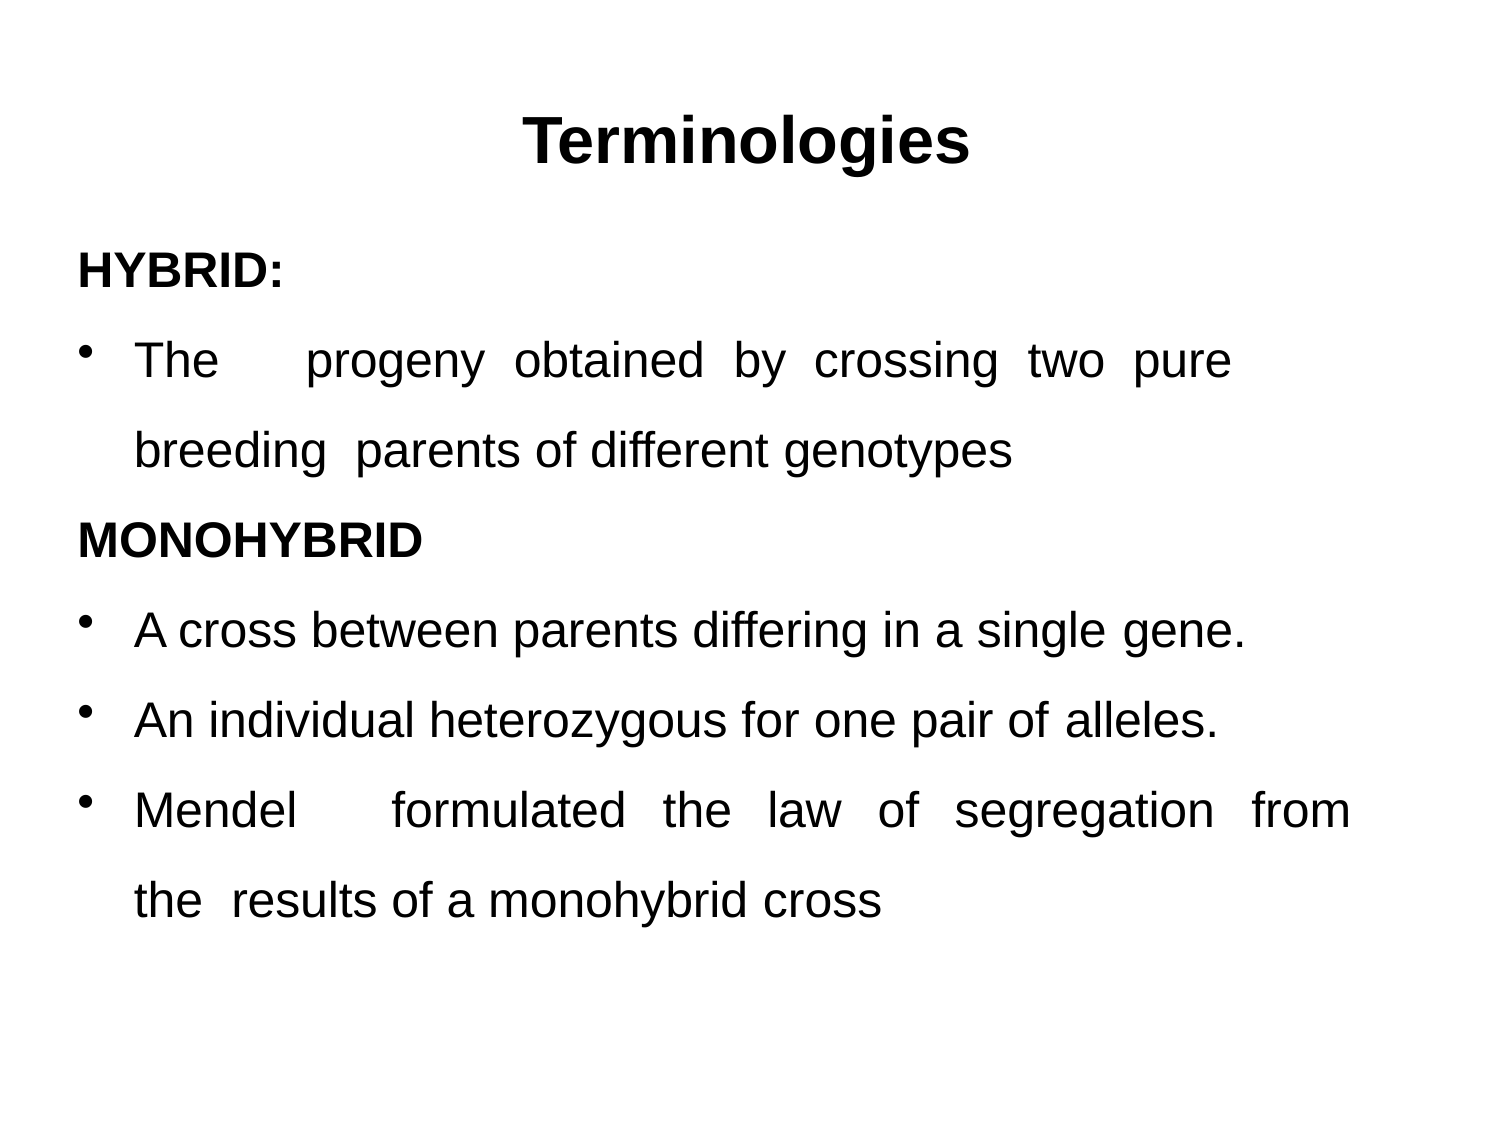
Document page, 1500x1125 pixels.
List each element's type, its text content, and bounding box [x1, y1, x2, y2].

text_box HYBRID: The progeny obtained by crossing two pure breeding parents of different genotypes MONOHYBRID A cross between parents differing in a single gene. An individual heterozygous for one pair of alleles. Mendel formulated the law of segregation from the results of a monohybrid cross [75, 205, 1400, 928]
title Terminologies [520, 95, 980, 205]
